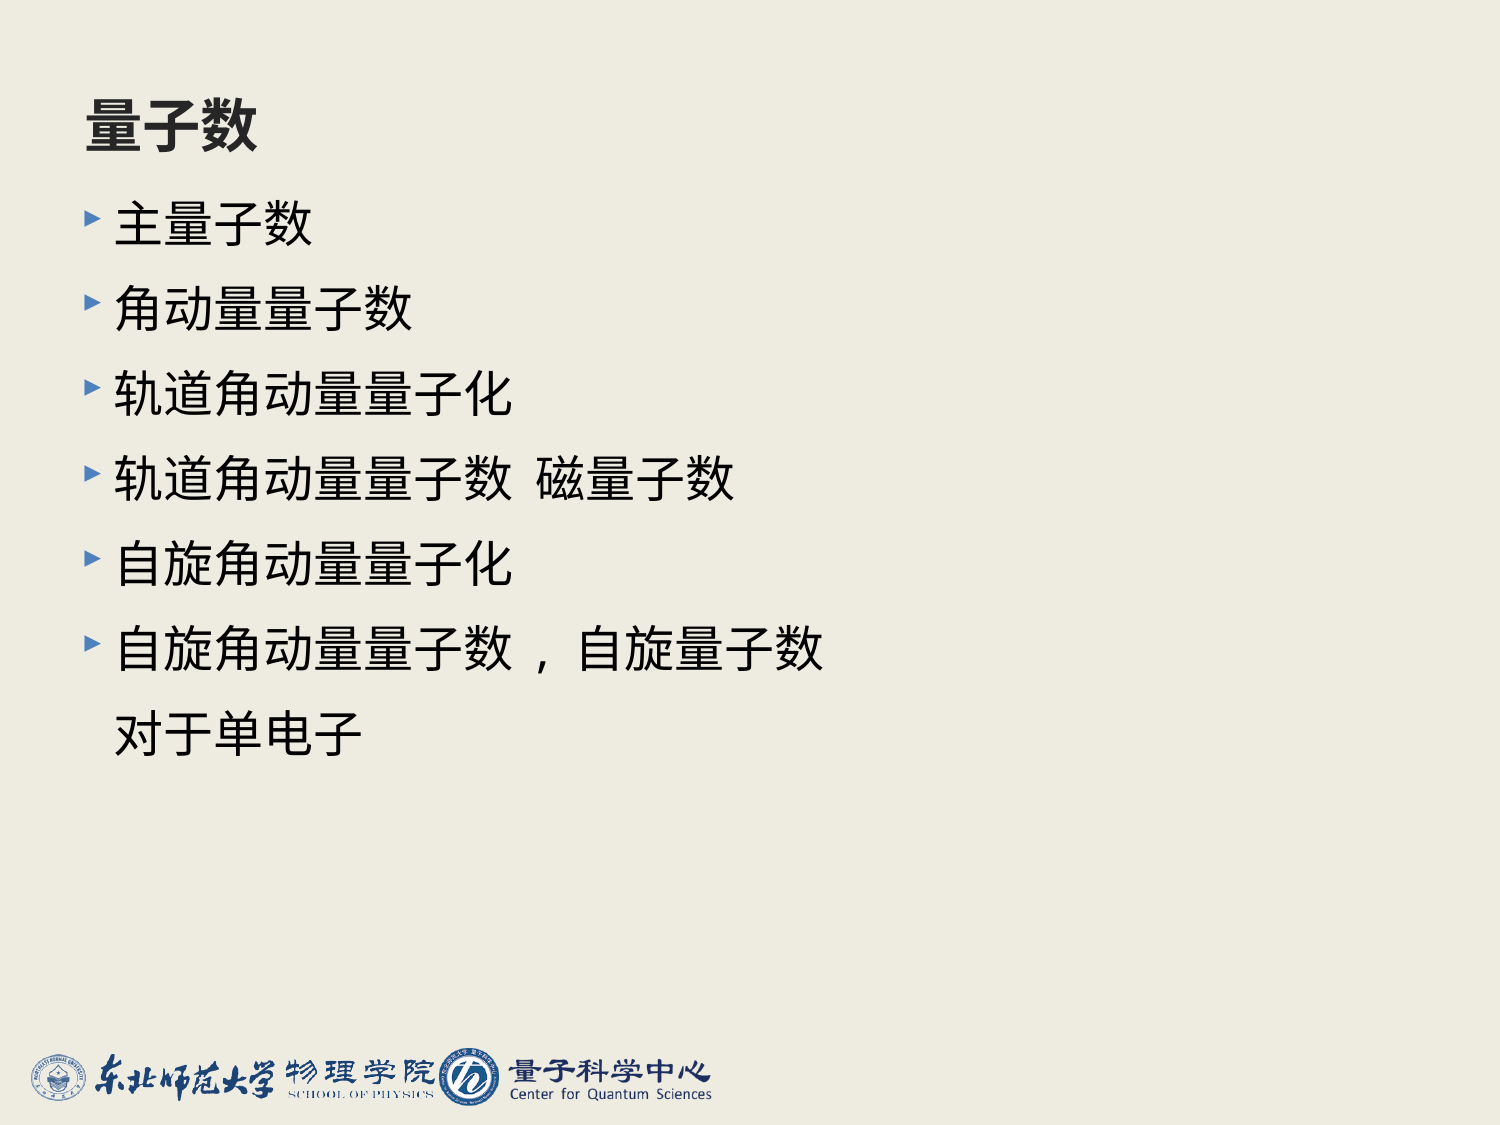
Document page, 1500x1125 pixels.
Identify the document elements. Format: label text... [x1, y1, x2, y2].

title 量子数 [69, 43, 1420, 207]
picture [20, 1046, 719, 1108]
